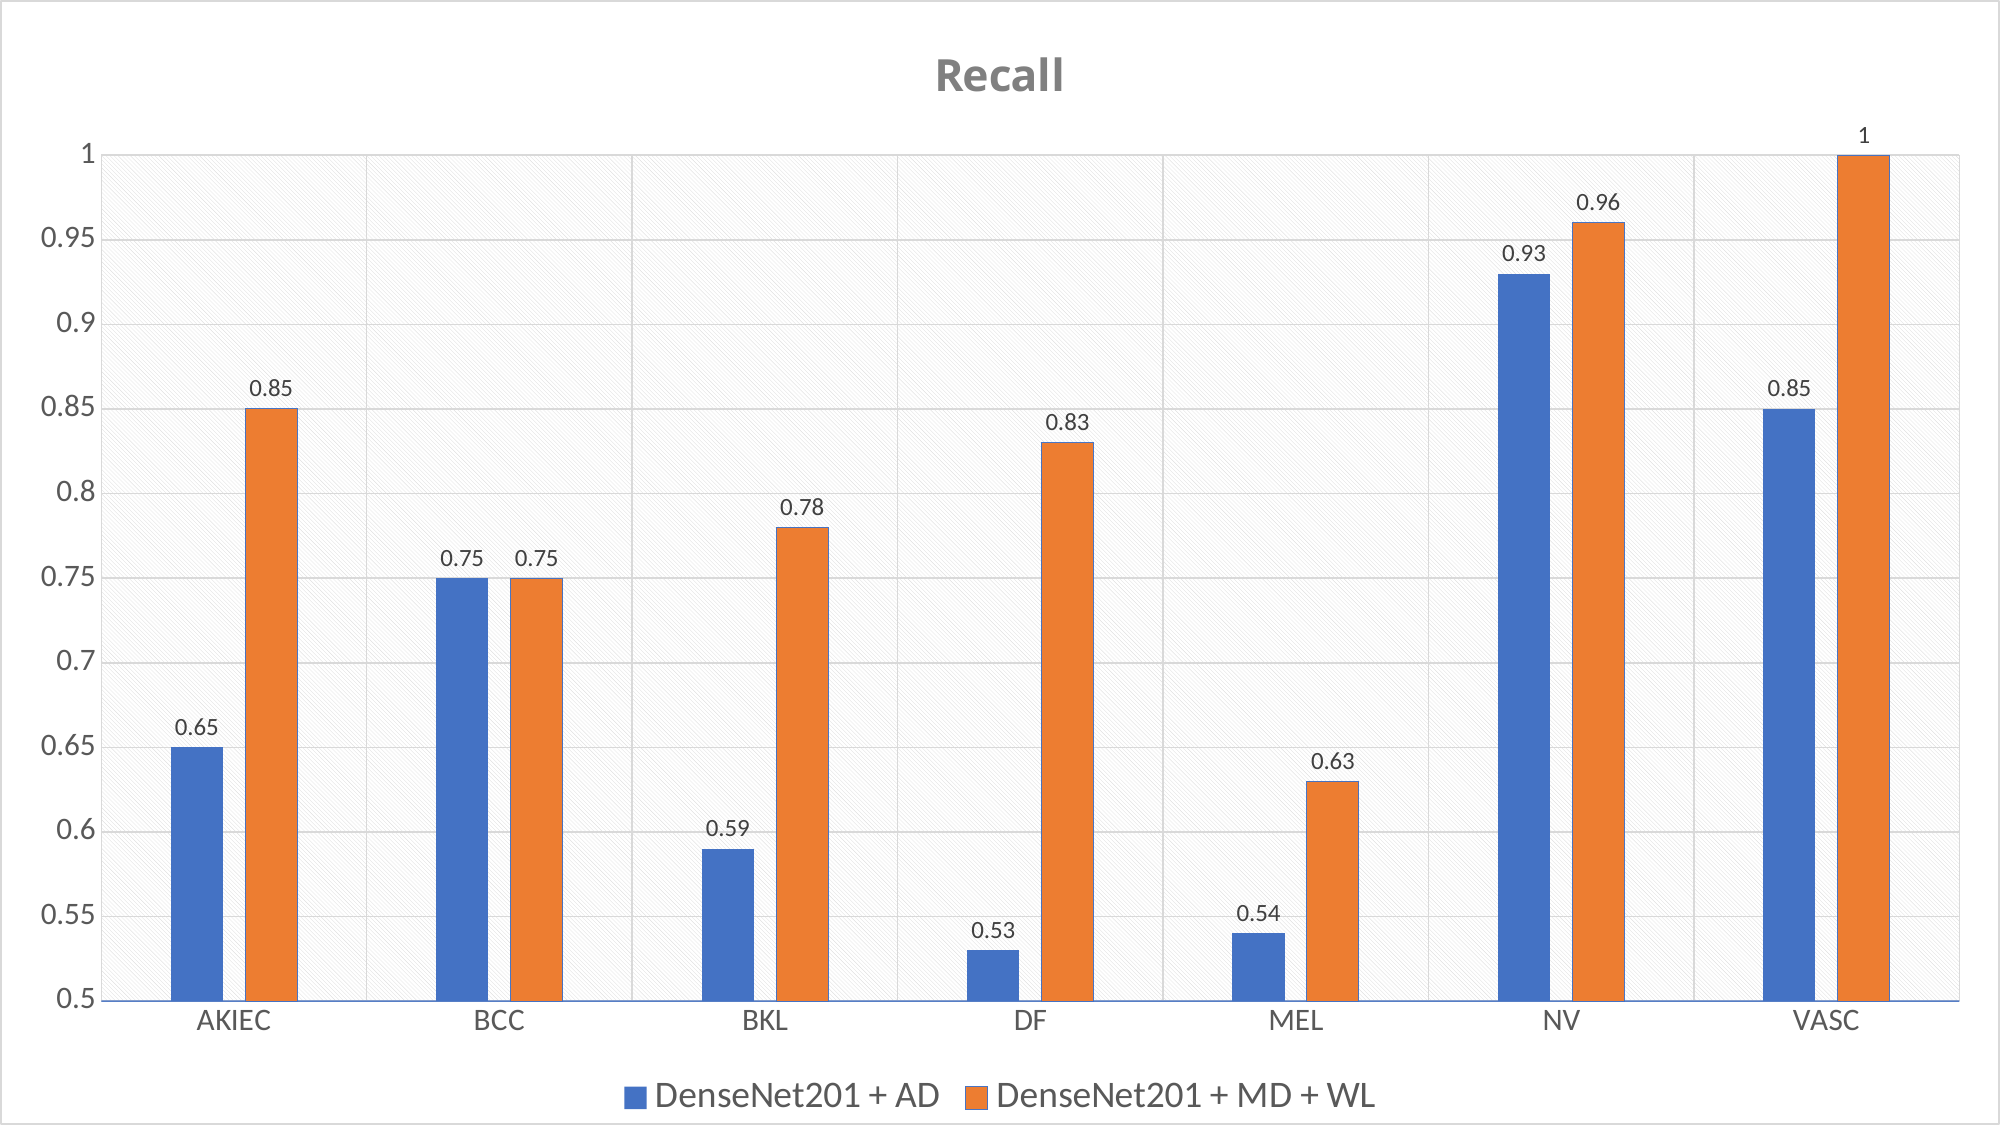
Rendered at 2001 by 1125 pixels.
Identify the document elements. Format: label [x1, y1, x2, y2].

chart [0, 0, 2000, 1125]
